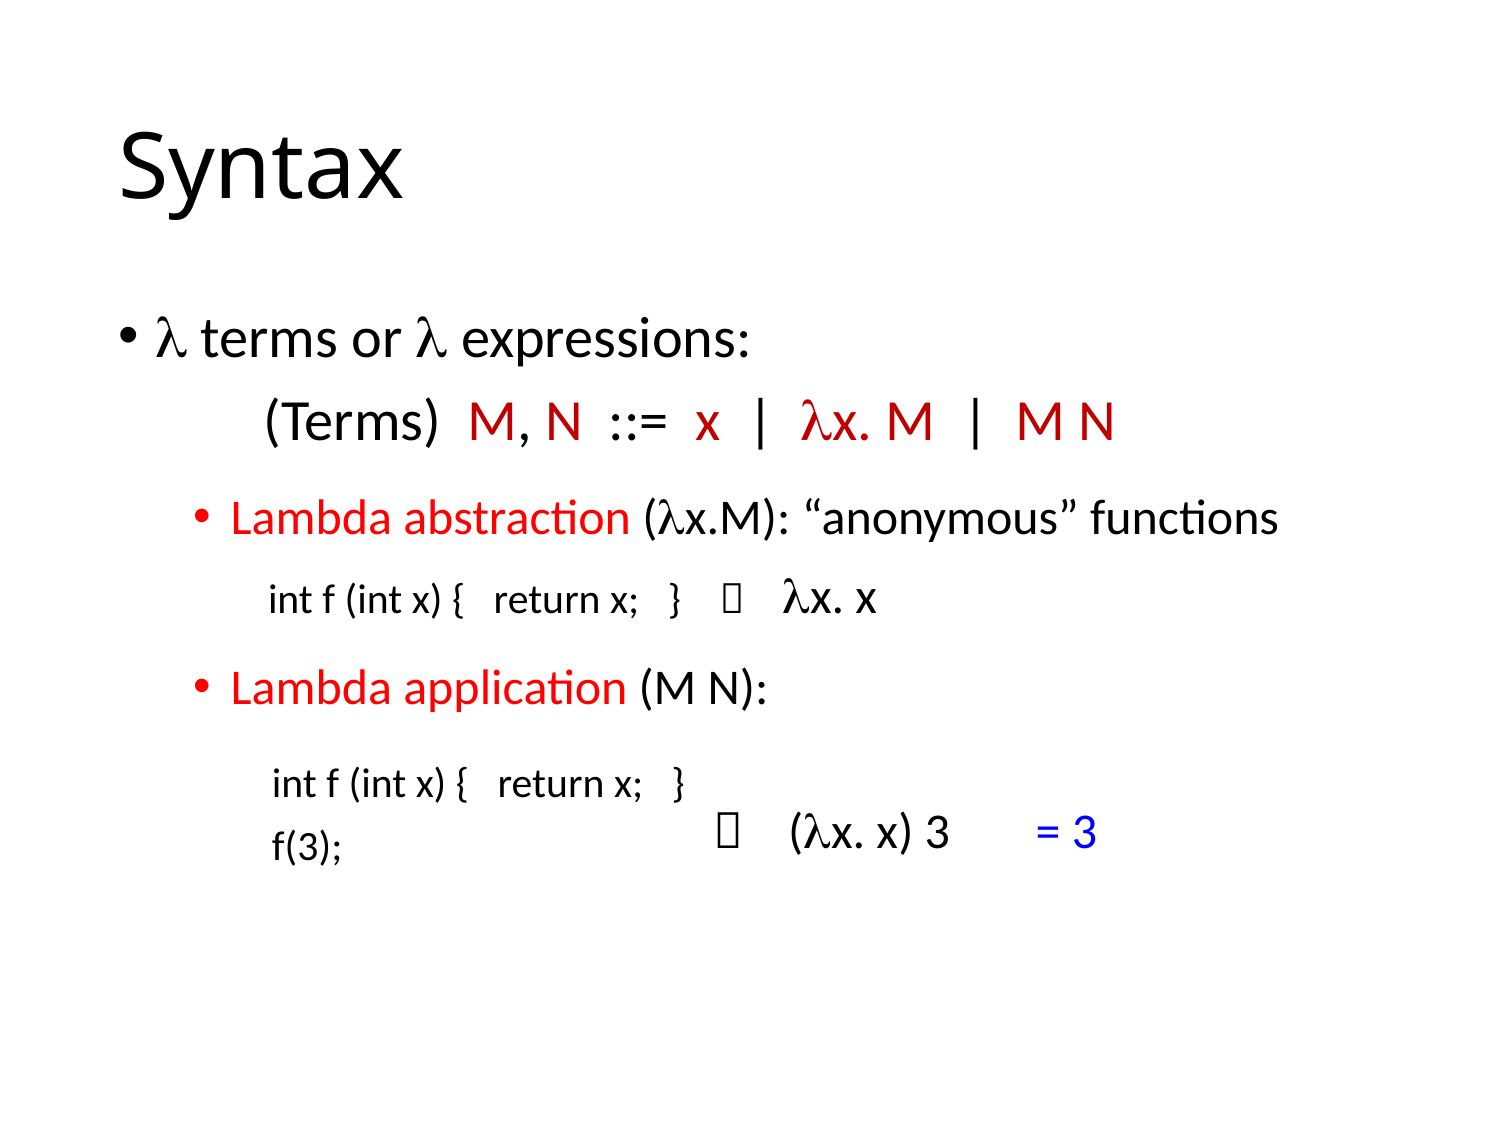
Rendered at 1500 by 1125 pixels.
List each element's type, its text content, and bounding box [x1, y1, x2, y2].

text_box  (x. x) 3 [698, 790, 1020, 866]
text_box int f (int x) { return x; } f(3); [257, 748, 720, 876]
list  terms or  expressions: (Terms) M, N ::= x | x. M | M N Lambda abstraction (x.M): “anonymous” functions int f (int x) { return x; }  x. x Lambda application (M N): [103, 299, 1397, 999]
title Syntax [103, 59, 1397, 278]
text_box = 3 [1020, 790, 1120, 866]
